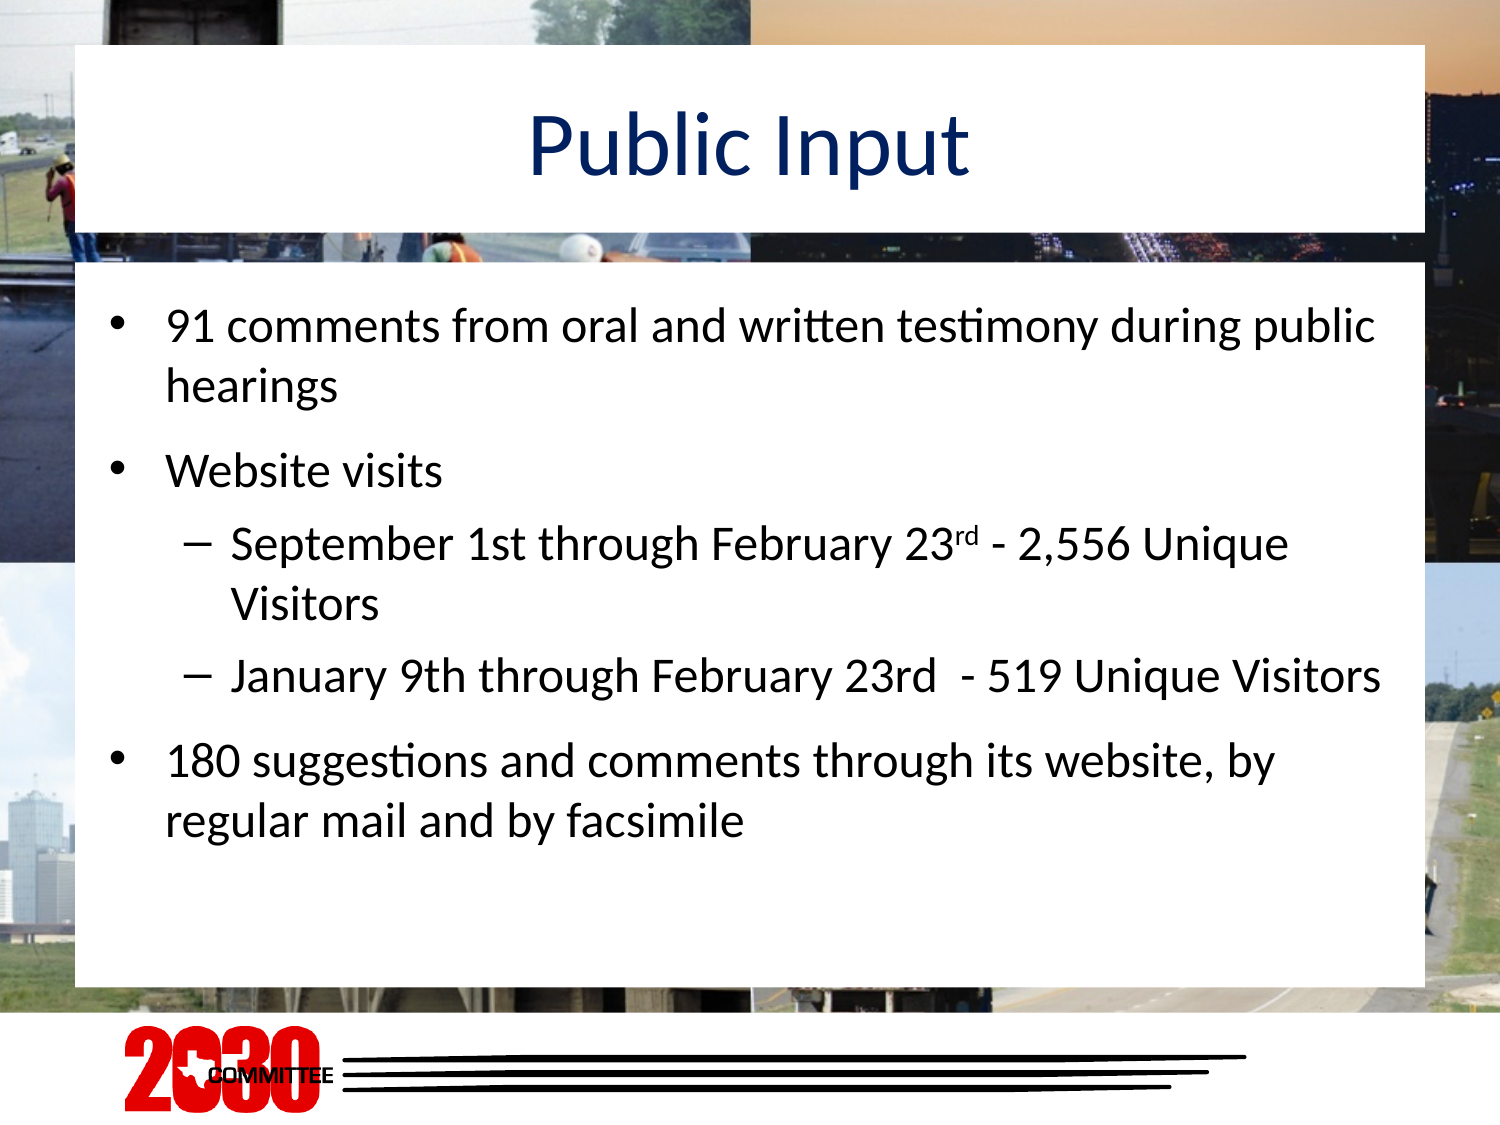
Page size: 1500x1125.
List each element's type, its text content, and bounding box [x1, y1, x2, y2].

picture [0, 0, 1500, 1012]
title Public Input [74, 44, 1426, 233]
picture [125, 1026, 333, 1113]
list 91 comments from oral and written testimony during public hearings Website visits September 1st through February 23rd - 2,556 Unique Visitors January 9th through February 23rd - 519 Unique Visitors 180 suggestions and comments through its website, by regular mail and by facsimile [74, 262, 1426, 988]
